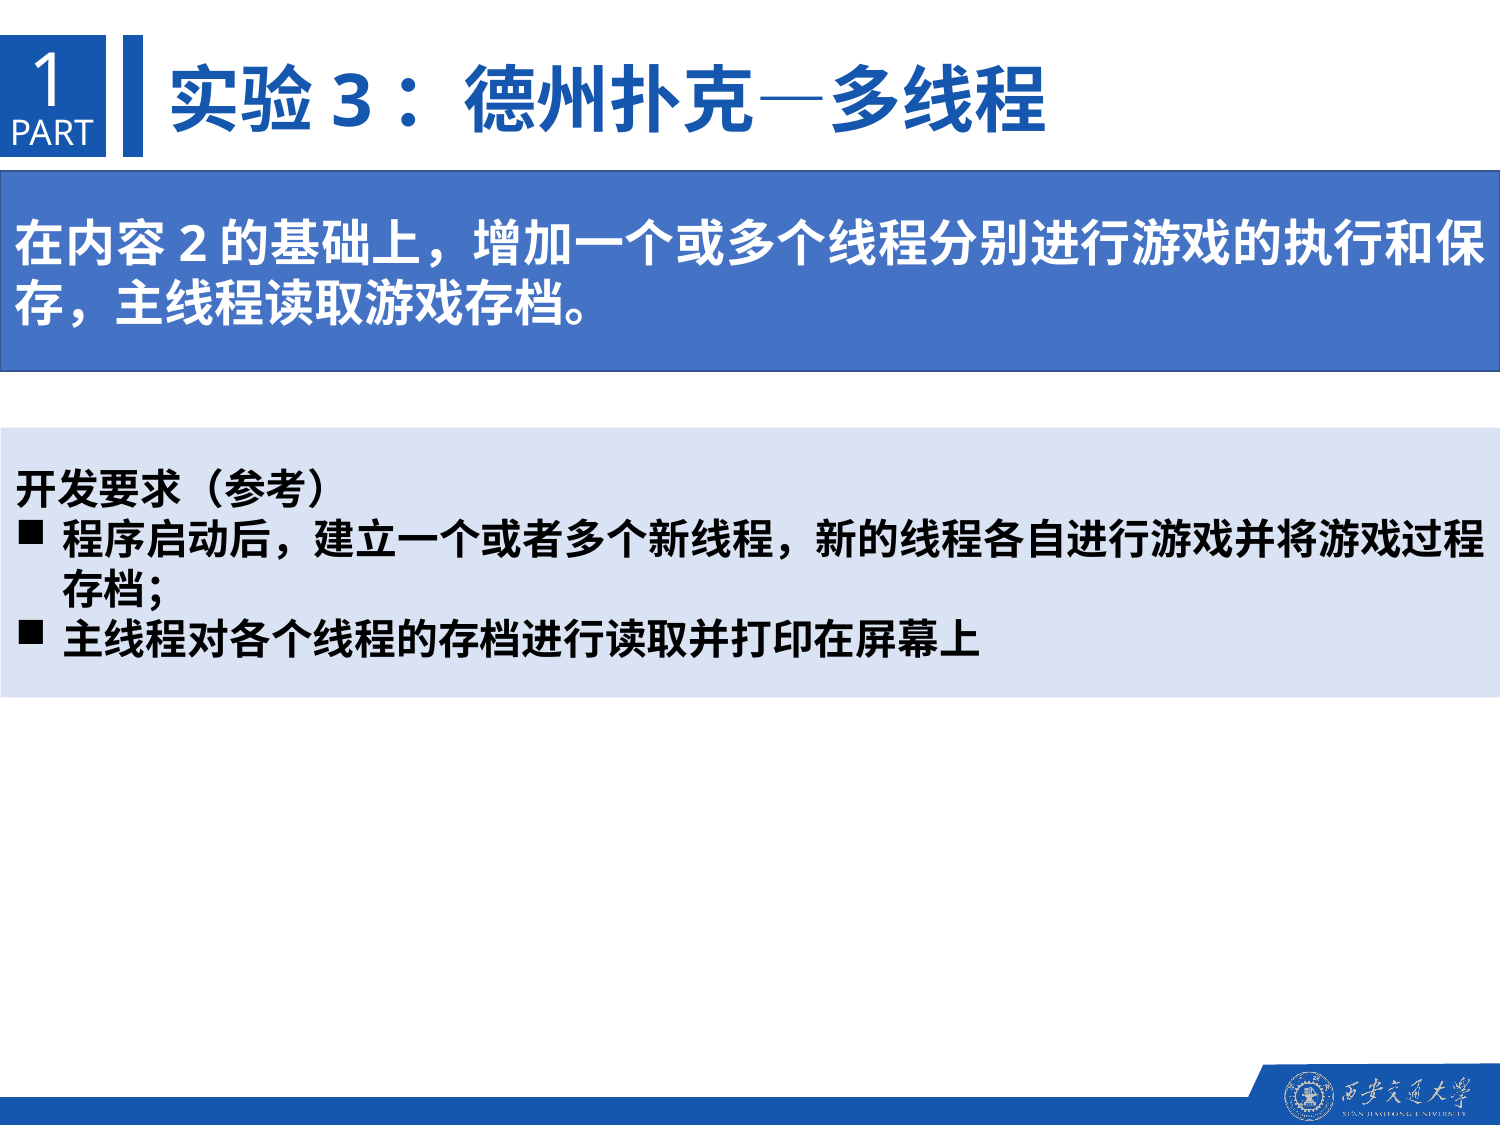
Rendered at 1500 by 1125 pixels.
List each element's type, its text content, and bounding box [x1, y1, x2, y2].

text_box 在内容2的基础上，增加一个或多个线程分别进行游戏的执行和保存，主线程读取游戏存档。 [0, 170, 1500, 372]
text_box 1 [14, 23, 87, 129]
text_box 开发要求（参考） 程序启动后，建立一个或者多个新线程，新的线程各自进行游戏并将游戏过程存档； 主线程对各个线程的存档进行读取并打印在屏幕上 [0, 427, 1500, 698]
text_box 实验3：德州扑克—多线程 [153, 45, 1063, 149]
text_box PART [9, 109, 95, 153]
